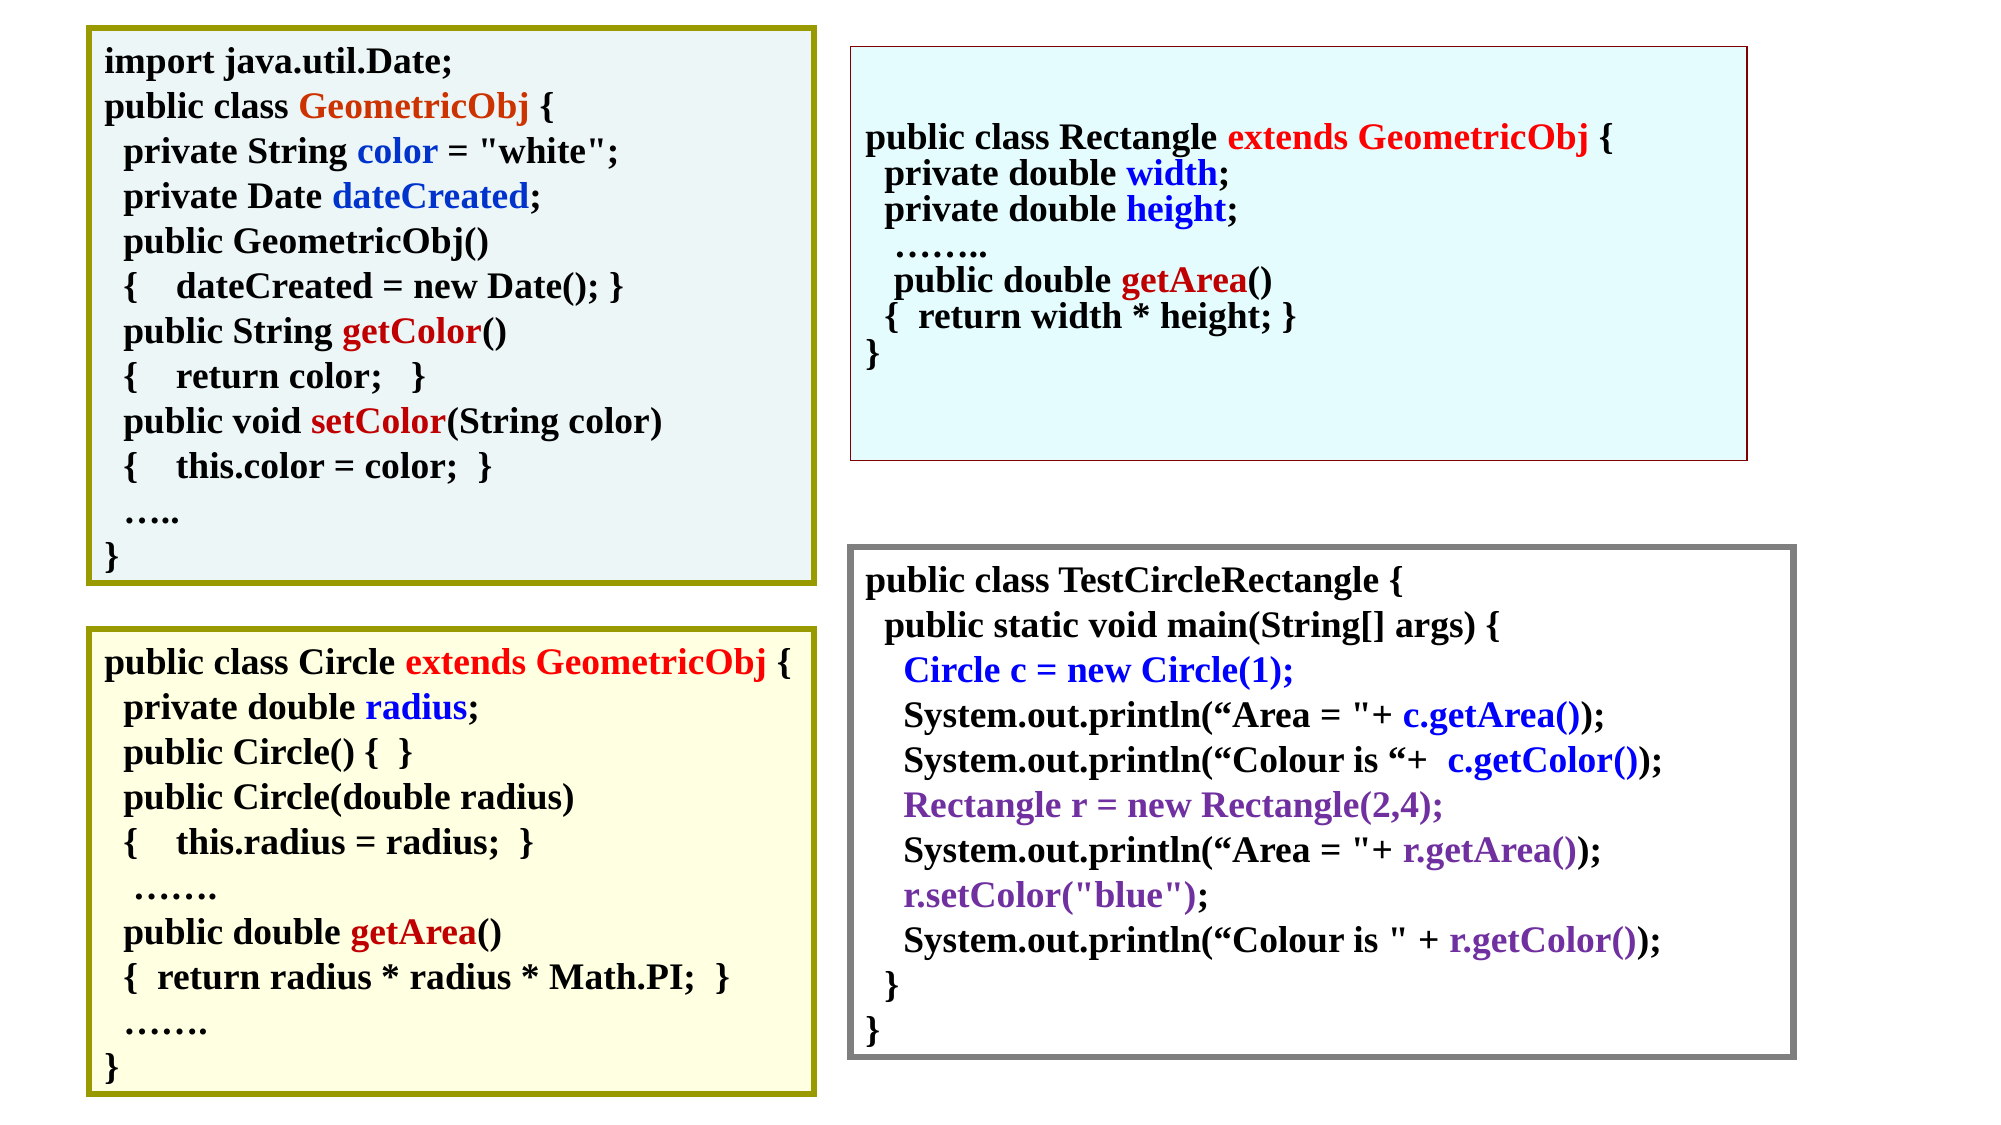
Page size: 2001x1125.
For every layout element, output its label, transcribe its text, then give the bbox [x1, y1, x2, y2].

title public class Rectangle extends GeometricObj { private double width; private double height; …….. public double getArea() { return width * height; } } [850, 46, 1748, 461]
text_box public class Circle extends GeometricObj { private double radius; public Circle() { } public Circle(double radius) { this.radius = radius; } ……. public double getArea() { return radius * radius * Math.PI; } ……. } [89, 629, 815, 1095]
text_box 9-11 [337, 1095, 675, 1100]
text_box public class TestCircleRectangle { public static void main(String[] args) { Circle c = new Circle(1); System.out.println(“Area = "+ c.getArea()); System.out.println(“Colour is “+ c.getColor()); Rectangle r = new Rectangle(2,4); System.out.println(“Area = "+ r.getArea()); r.setColor("blue"); System.out.println(“Colour is " + r.getColor()); } } [850, 547, 1794, 1058]
text_box import java.util.Date; public class GeometricObj { private String color = "white"; private Date dateCreated; public GeometricObj() { dateCreated = new Date(); } public String getColor() { return color; } public void setColor(String color) { this.color = color; } ….. } [89, 28, 815, 584]
